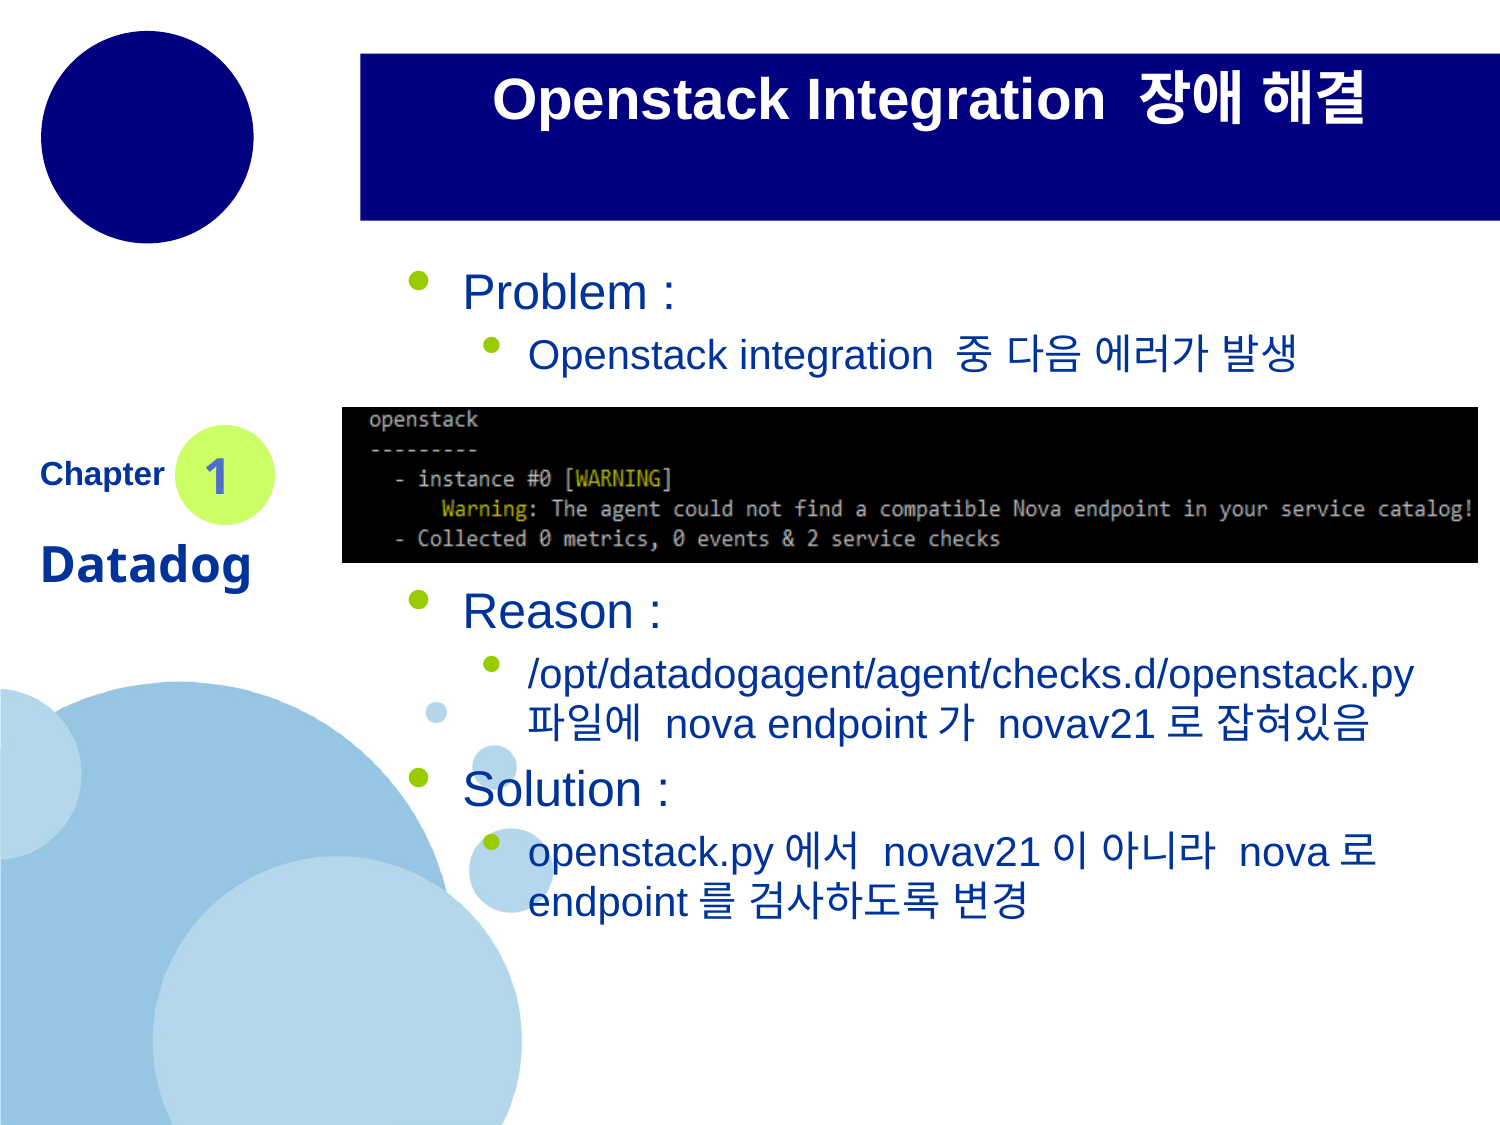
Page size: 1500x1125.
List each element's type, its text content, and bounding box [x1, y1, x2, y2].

picture [342, 407, 1478, 563]
list Problem : Openstack integration 중 다음 에러가 발생 Reason : /opt/datadogagent/agent/checks.d/openstack.py 파일에 nova endpoint가 novav21로 잡혀있음 Solution : openstack.py에서 novav21이 아니라 nova로 endpoint를 검사하도록 변경 [391, 563, 1432, 991]
text_box [192, 425, 275, 524]
text_box Chapter [24, 444, 184, 500]
list Problem : Openstack integration 중 다음 에러가 발생 Reason : /opt/datadogagent/agent/checks.d/openstack.py 파일에 nova endpoint가 novav21로 잡혀있음 Solution : openstack.py에서 novav21이 아니라 nova로 endpoint를 검사하도록 변경 [391, 252, 1432, 407]
text_box Datadog [24, 524, 413, 600]
text_box [174, 440, 189, 510]
picture [0, 638, 625, 1125]
title Openstack Integration 장애 해결 [360, 53, 1500, 221]
text_box 1 [189, 437, 248, 513]
